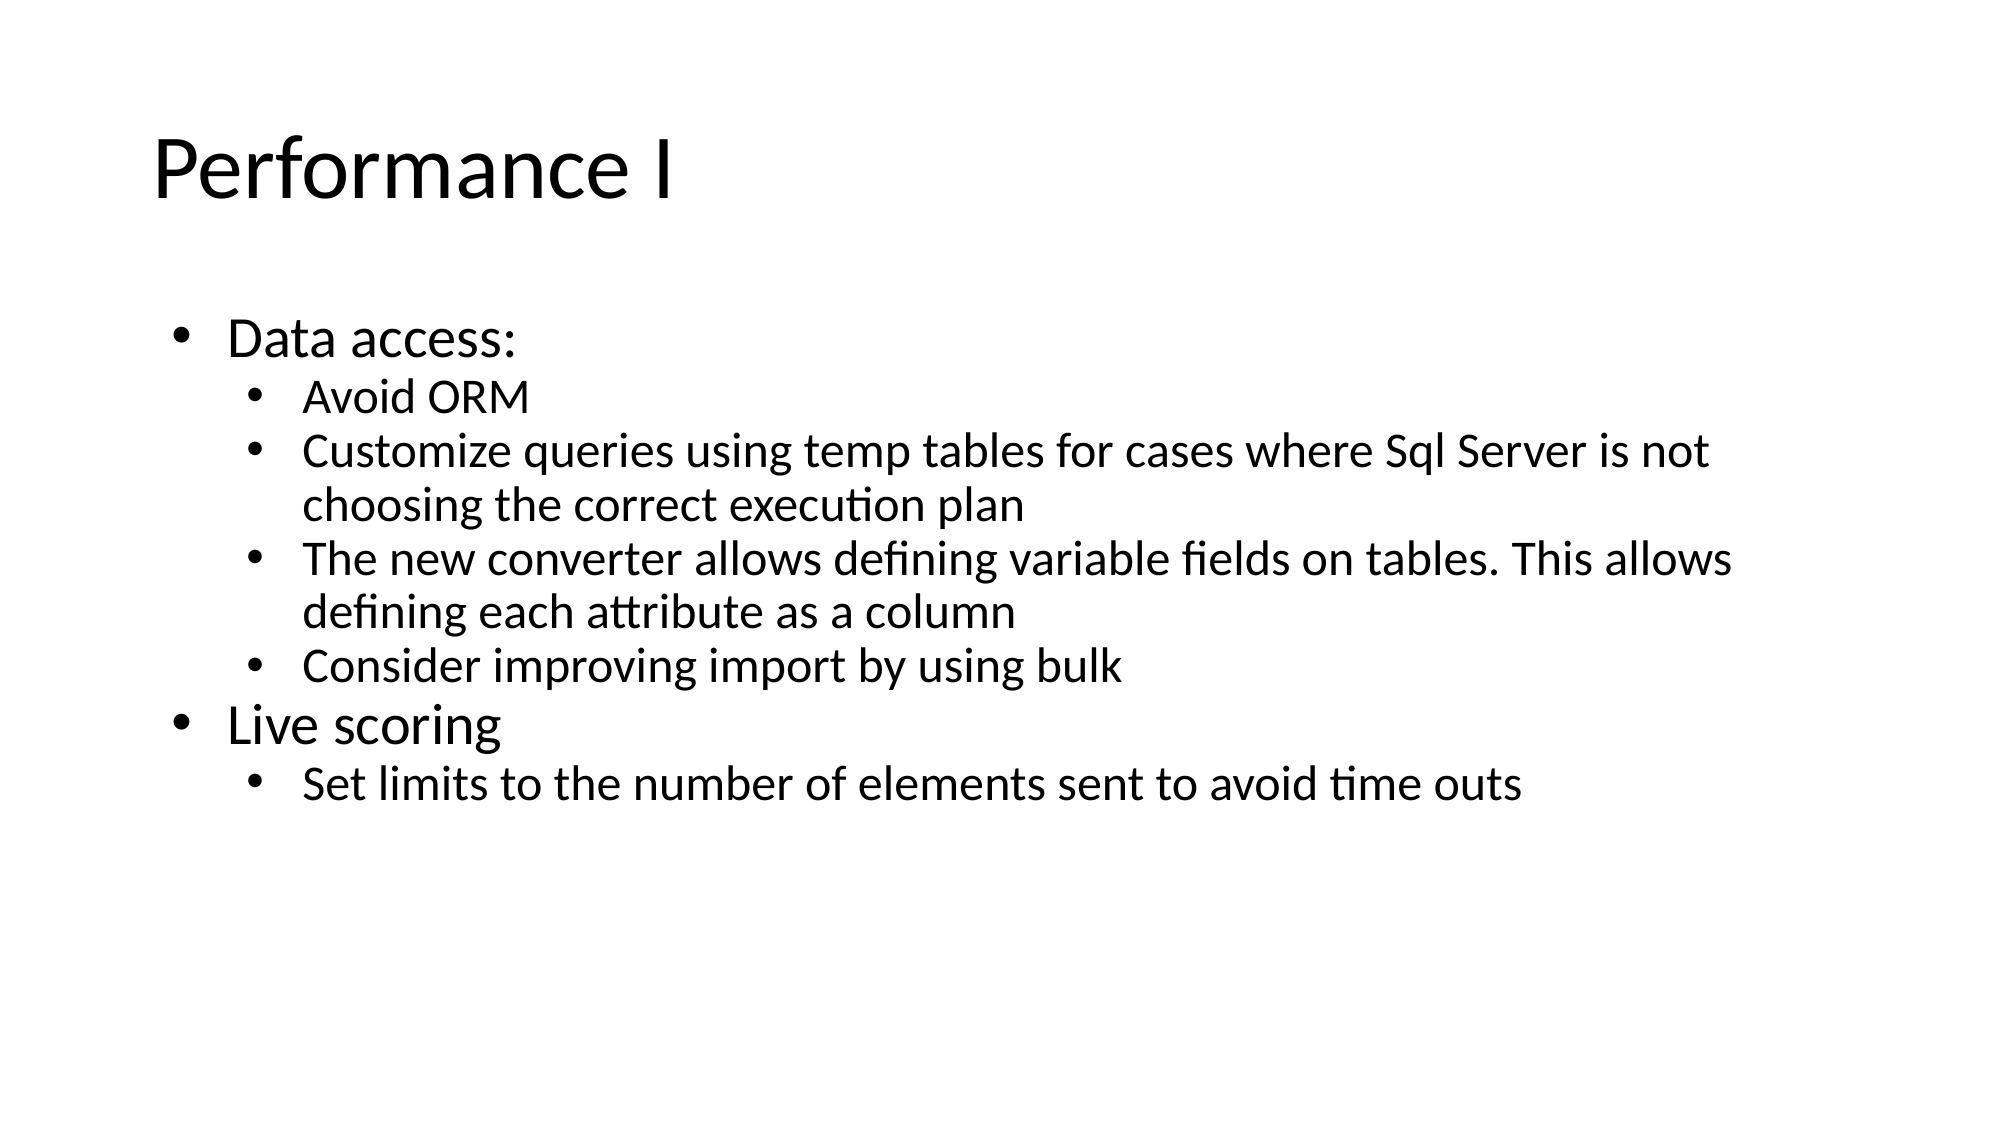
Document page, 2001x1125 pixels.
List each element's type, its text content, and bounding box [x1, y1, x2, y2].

title Performance I [137, 59, 1863, 278]
list Data access: Avoid ORM Customize queries using temp tables for cases where Sql Server is not choosing the correct execution plan The new converter allows defining variable fields on tables. This allows defining each attribute as a column Consider improving import by using bulk Live scoring Set limits to the number of elements sent to avoid time outs [137, 299, 1863, 1014]
